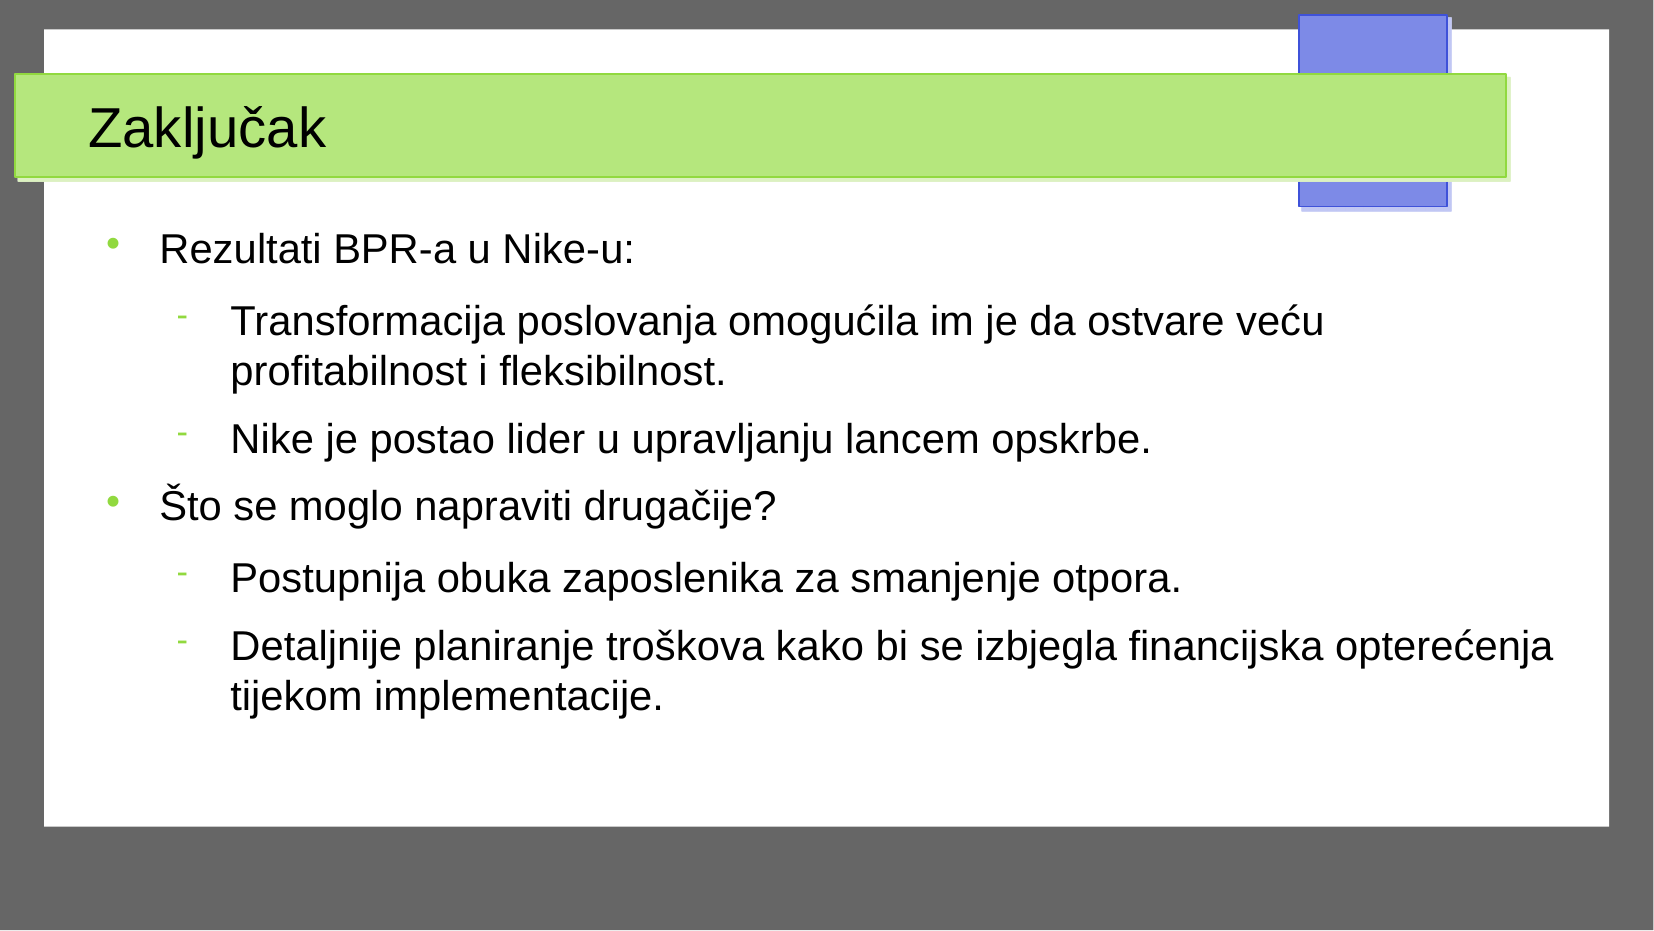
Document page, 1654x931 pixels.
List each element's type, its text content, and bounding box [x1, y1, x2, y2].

list Rezultati BPR-a u Nike-u: Transformacija poslovanja omogućila im je da ostvare veću profitabilnost i fleksibilnost. Nike je postao lider u upravljanju lancem opskrbe. Što se moglo napraviti drugačije? Postupnija obuka zaposlenika za smanjenje otpora. Detaljnije planiranje troškova kako bi se izbjegla financijska opterećenja tijekom implementacije. [88, 221, 1565, 812]
title Zaključak [88, 73, 1506, 178]
